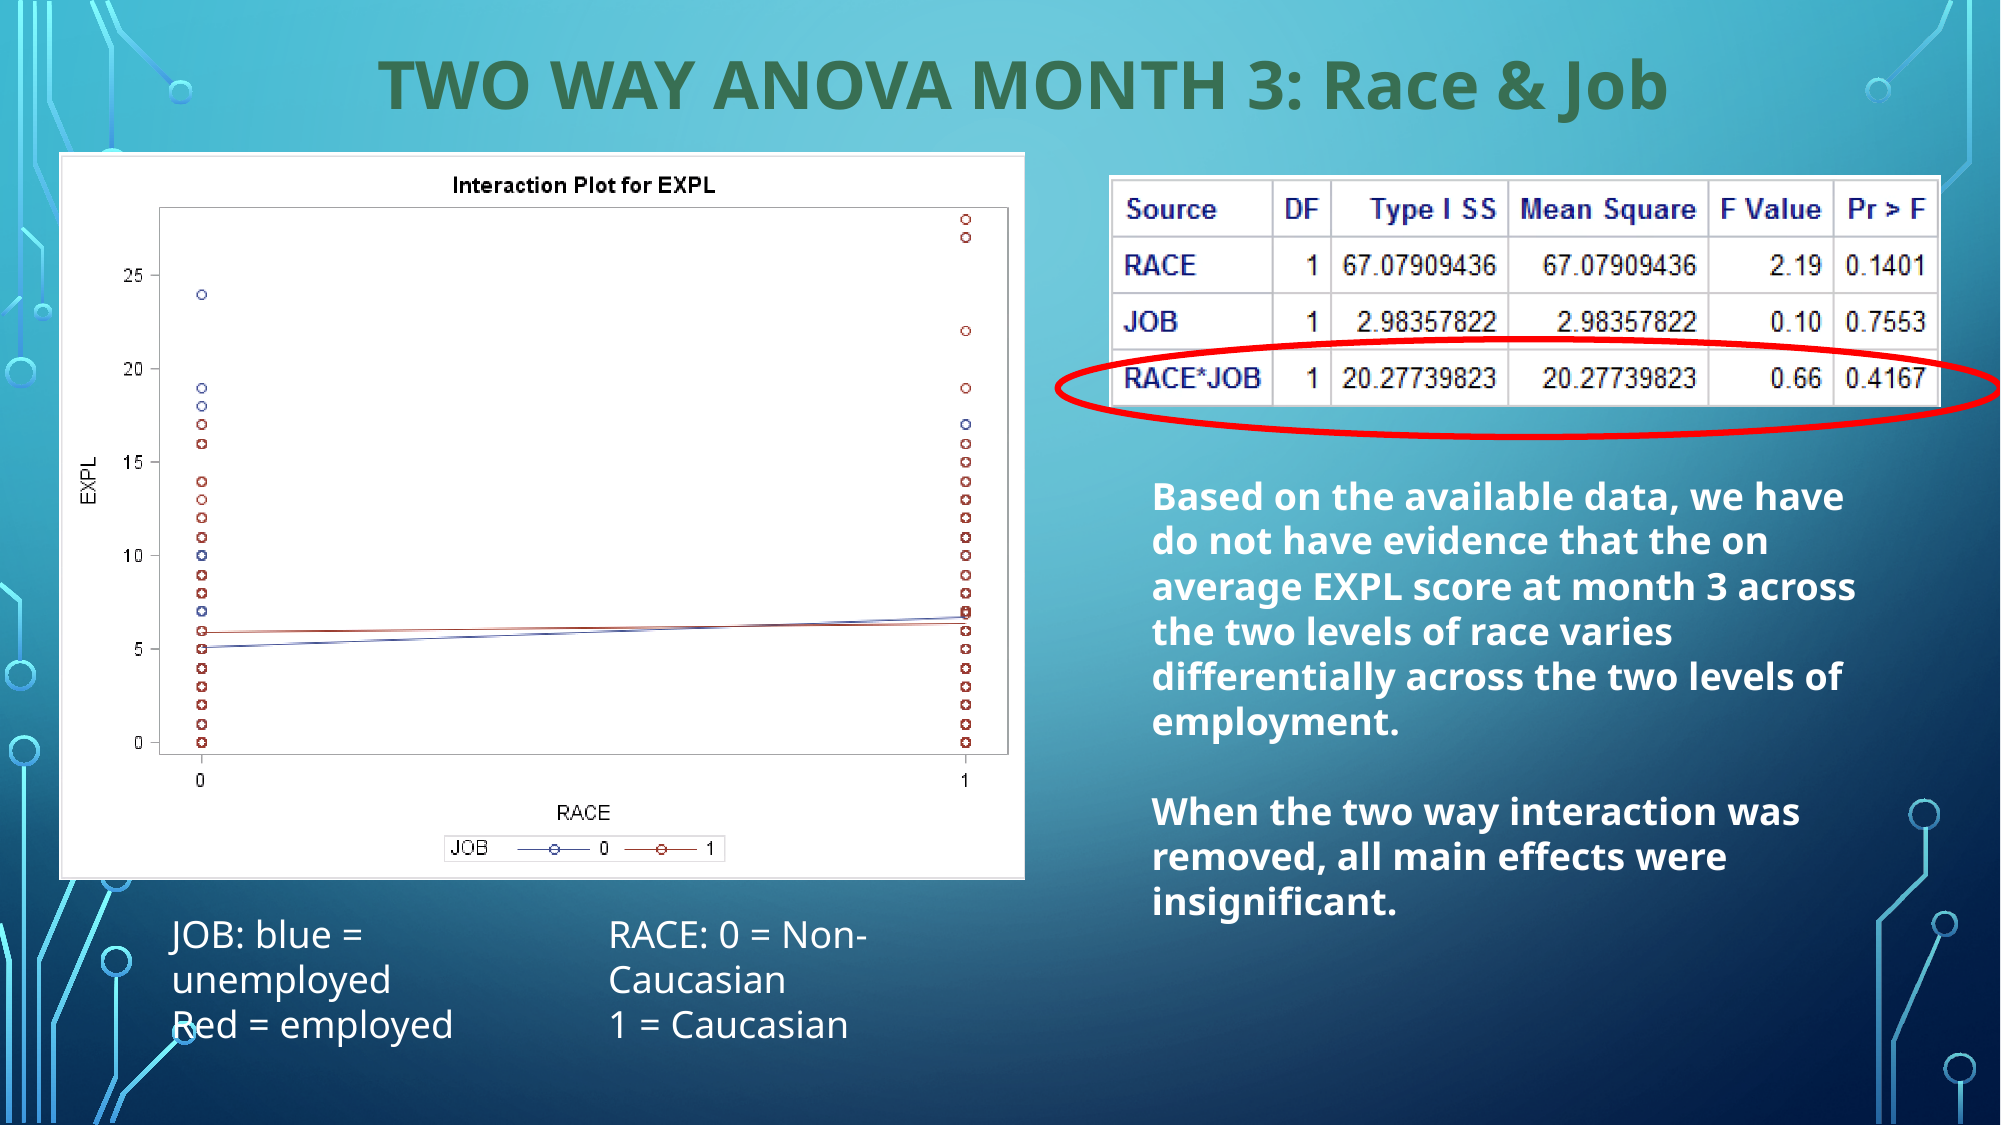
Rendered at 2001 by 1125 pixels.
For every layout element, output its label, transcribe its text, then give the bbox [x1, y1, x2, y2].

text_box TWO WAY ANOVA MONTH 3: Race & Job [156, 35, 1892, 131]
picture [1109, 175, 1942, 407]
picture [58, 152, 1025, 881]
text_box Based on the available data, we have do not have evidence that the on average EXPL score at month 3 across the two levels of race varies differentially across the two levels of employment. When the two way interaction was removed, all main effects were insignificant. [1136, 465, 1913, 930]
text_box [1056, 363, 2000, 439]
text_box JOB: blue = unemployed Red = employed [156, 903, 572, 1099]
text_box RACE: 0 = Non-Caucasian 1 = Caucasian [593, 903, 1058, 1099]
